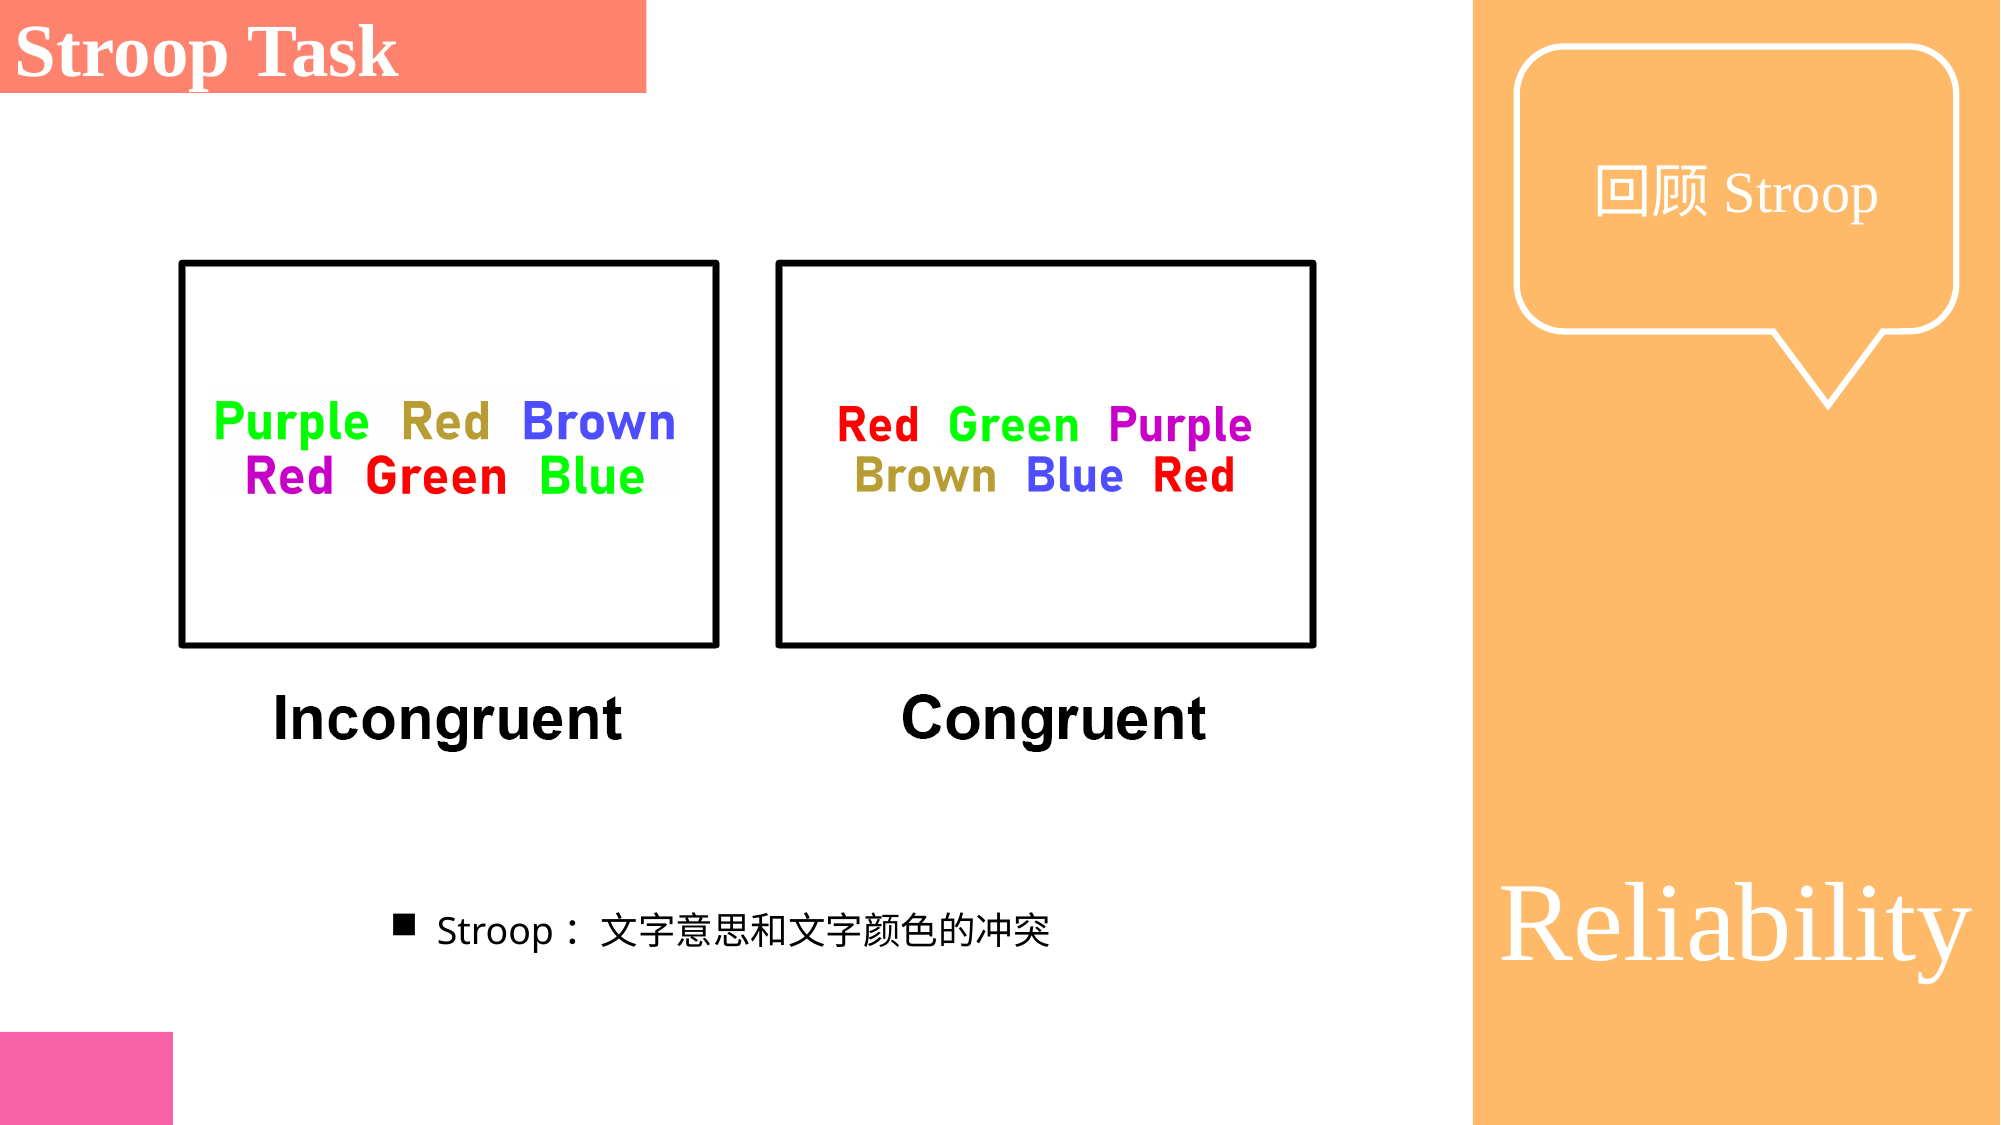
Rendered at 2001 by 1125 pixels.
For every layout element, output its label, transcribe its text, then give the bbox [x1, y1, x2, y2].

text_box Stroop：文字意思和文字颜色的冲突 [375, 899, 1117, 960]
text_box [121, 215, 1372, 777]
text_box Stroop Task [0, 0, 647, 94]
text_box Reliability [1472, 0, 2000, 1125]
text_box [0, 1031, 174, 1125]
text_box 回顾Stroop [1515, 45, 1958, 408]
